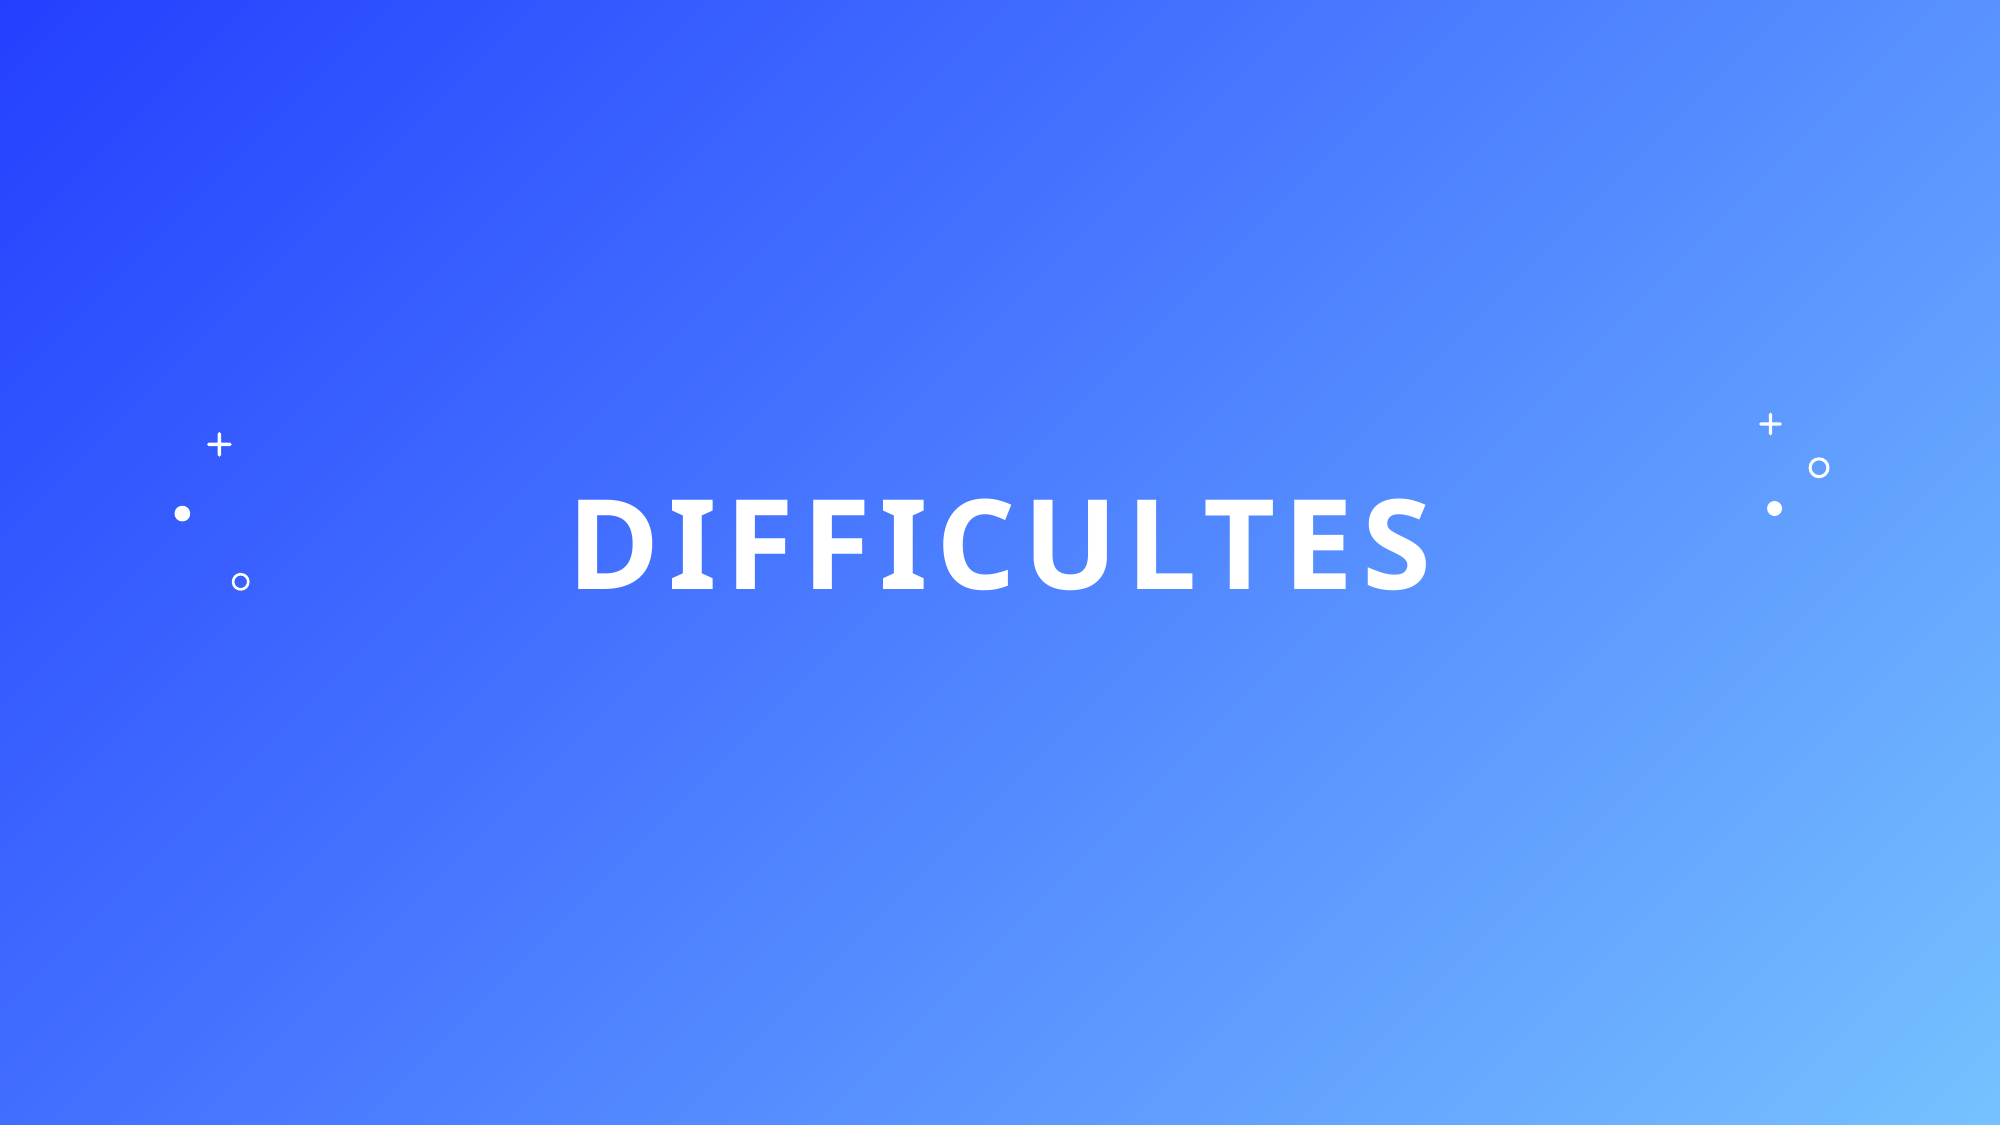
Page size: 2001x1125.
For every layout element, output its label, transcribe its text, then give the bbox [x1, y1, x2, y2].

title Difficultes [249, 239, 1750, 624]
